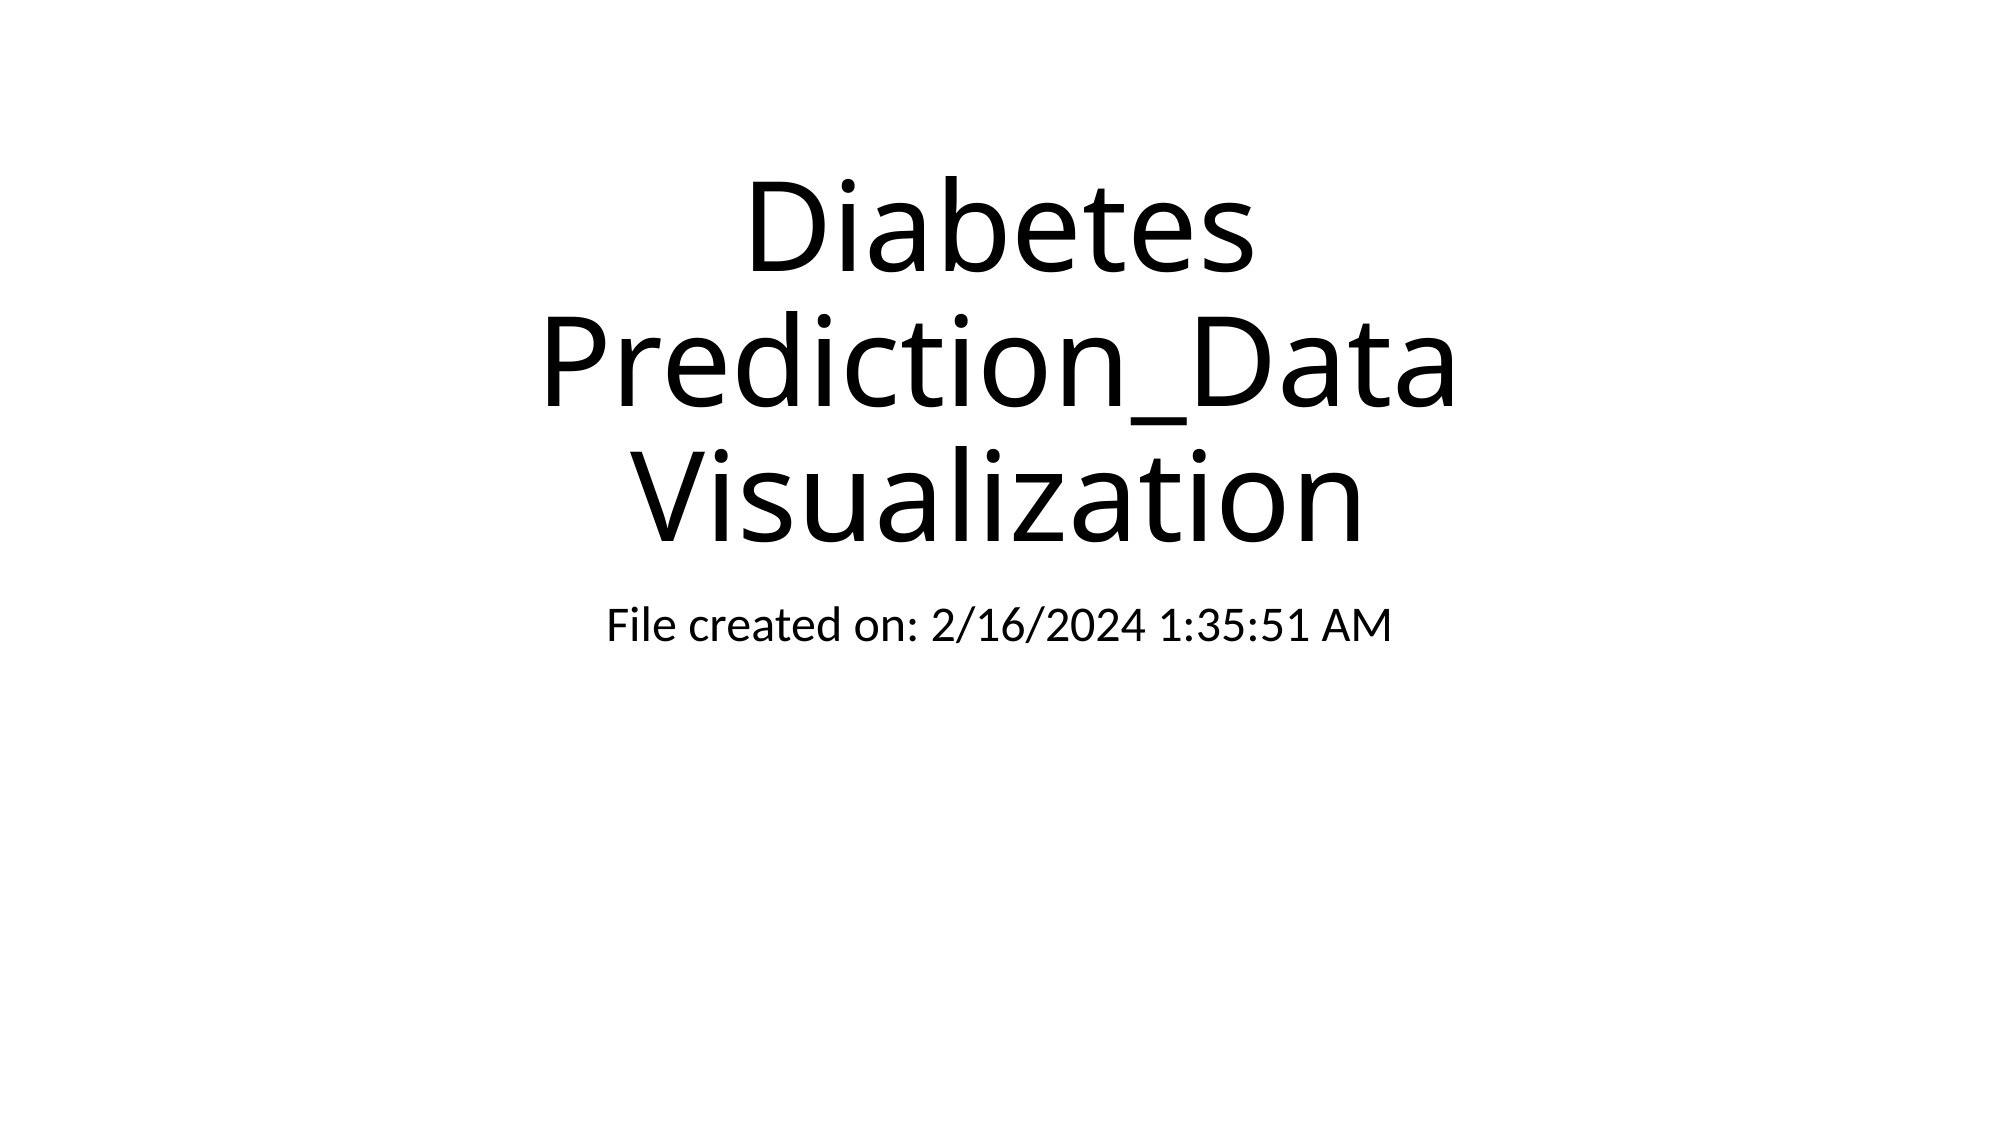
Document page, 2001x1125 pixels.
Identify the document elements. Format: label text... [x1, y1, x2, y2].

title Diabetes Prediction_Data Visualization [249, 184, 1750, 576]
subtitle File created on: 2/16/2024 1:35:51 AM [249, 590, 1750, 863]
